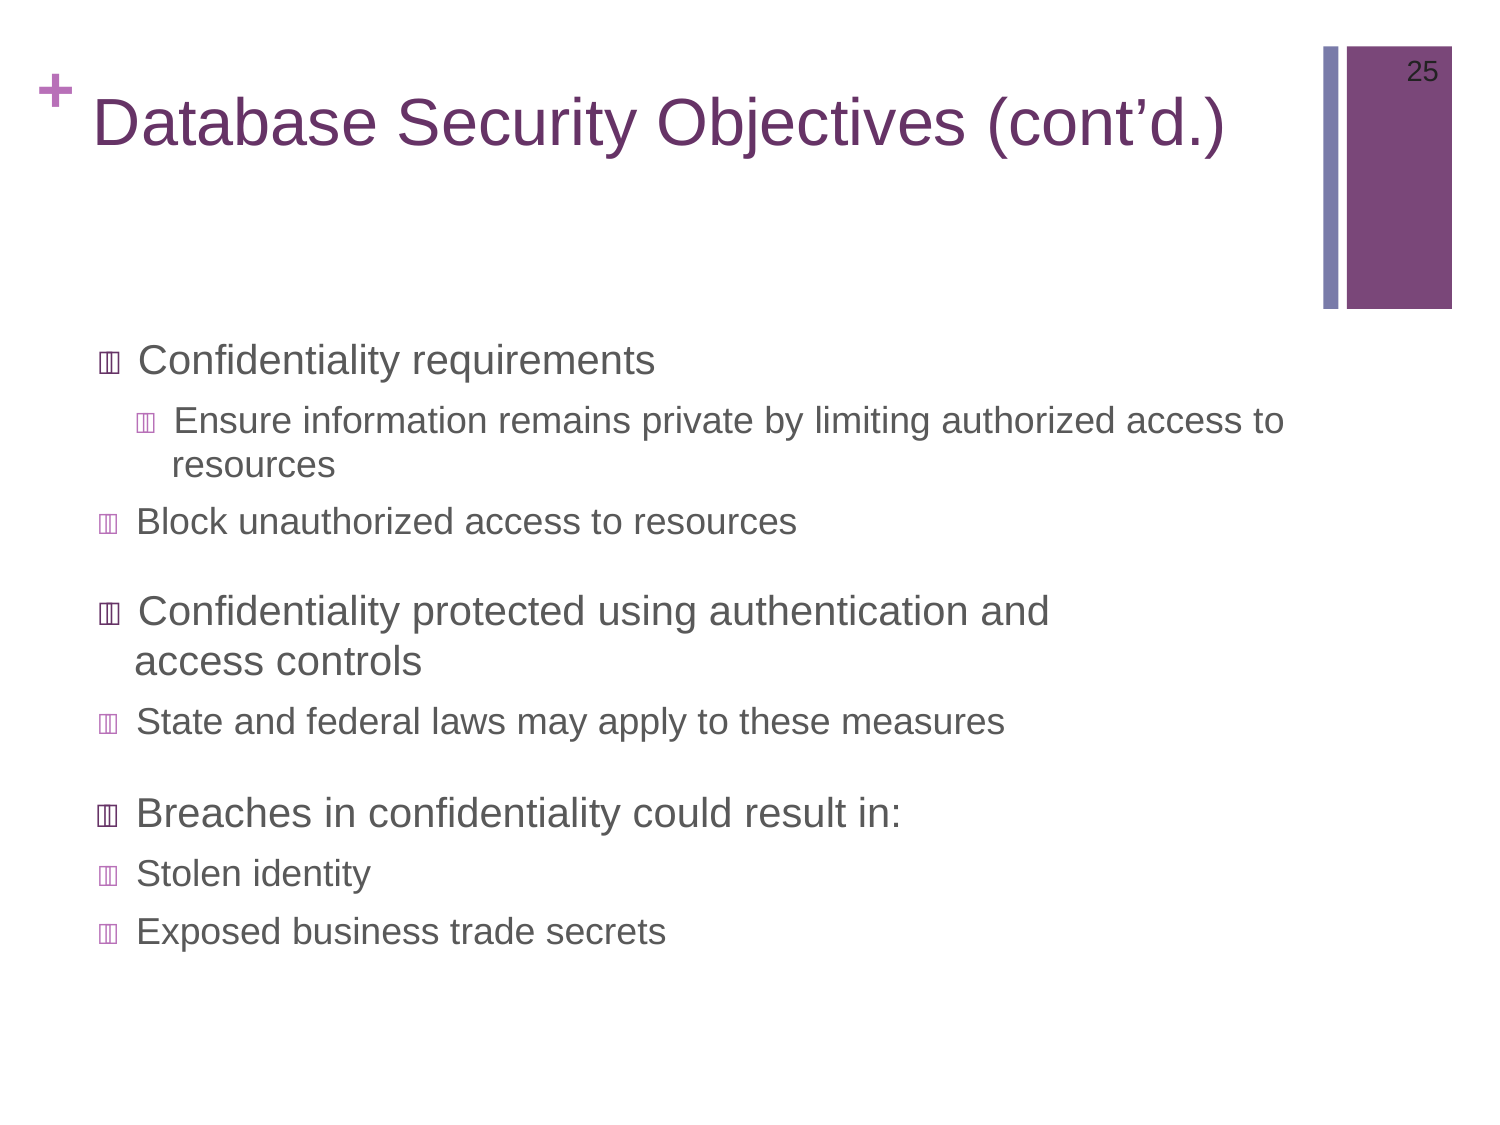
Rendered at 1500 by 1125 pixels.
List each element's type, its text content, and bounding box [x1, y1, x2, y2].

text_box 25 [1404, 52, 1442, 88]
title + Database Security Objectives (cont’d.) [34, 78, 1233, 267]
text_box  Confidentiality requirements  Ensure information remains private by limiting authorized access to resources  Block unauthorized access to resources  Confidentiality protected using authentication and access controls  State and federal laws may apply to these measures  Breaches in confidentiality could result in:  Stolen identity  Exposed business trade secrets [94, 332, 1287, 952]
